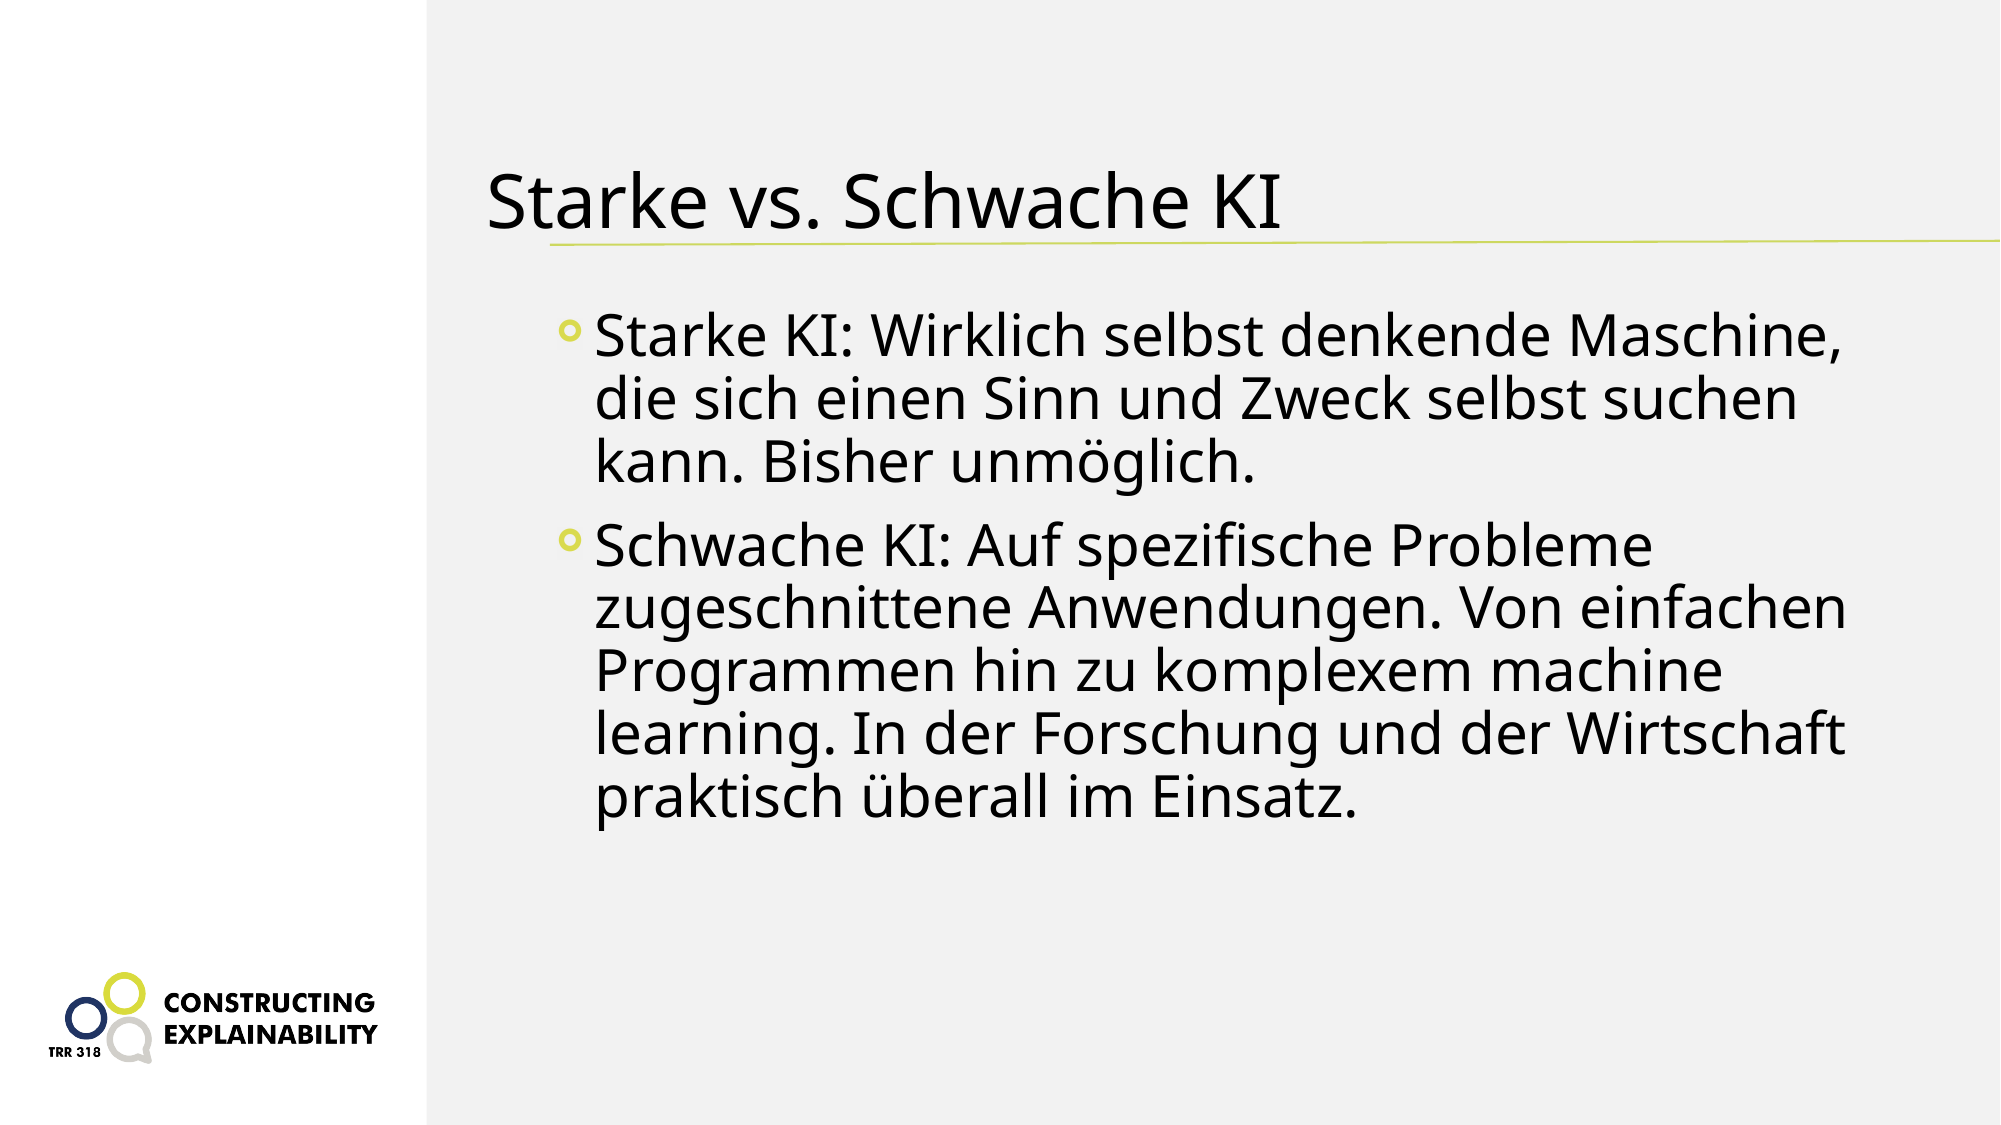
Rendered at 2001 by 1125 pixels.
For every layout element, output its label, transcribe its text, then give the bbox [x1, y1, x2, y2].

picture [557, 527, 591, 561]
list Starke KI: Wirklich selbst denkende Maschine, die sich einen Sinn und Zweck selbst suchen kann. Bisher unmöglich. Schwache KI: Auf spezifische Probleme zugeschnittene Anwendungen. Von einfachen Programmen hin zu komplexem machine learning. In der Forschung und der Wirtschaft praktisch überall im Einsatz. [549, 298, 1950, 1001]
picture [557, 318, 591, 351]
title Starke vs. Schwache KI [478, 125, 1975, 272]
picture [48, 972, 378, 1064]
